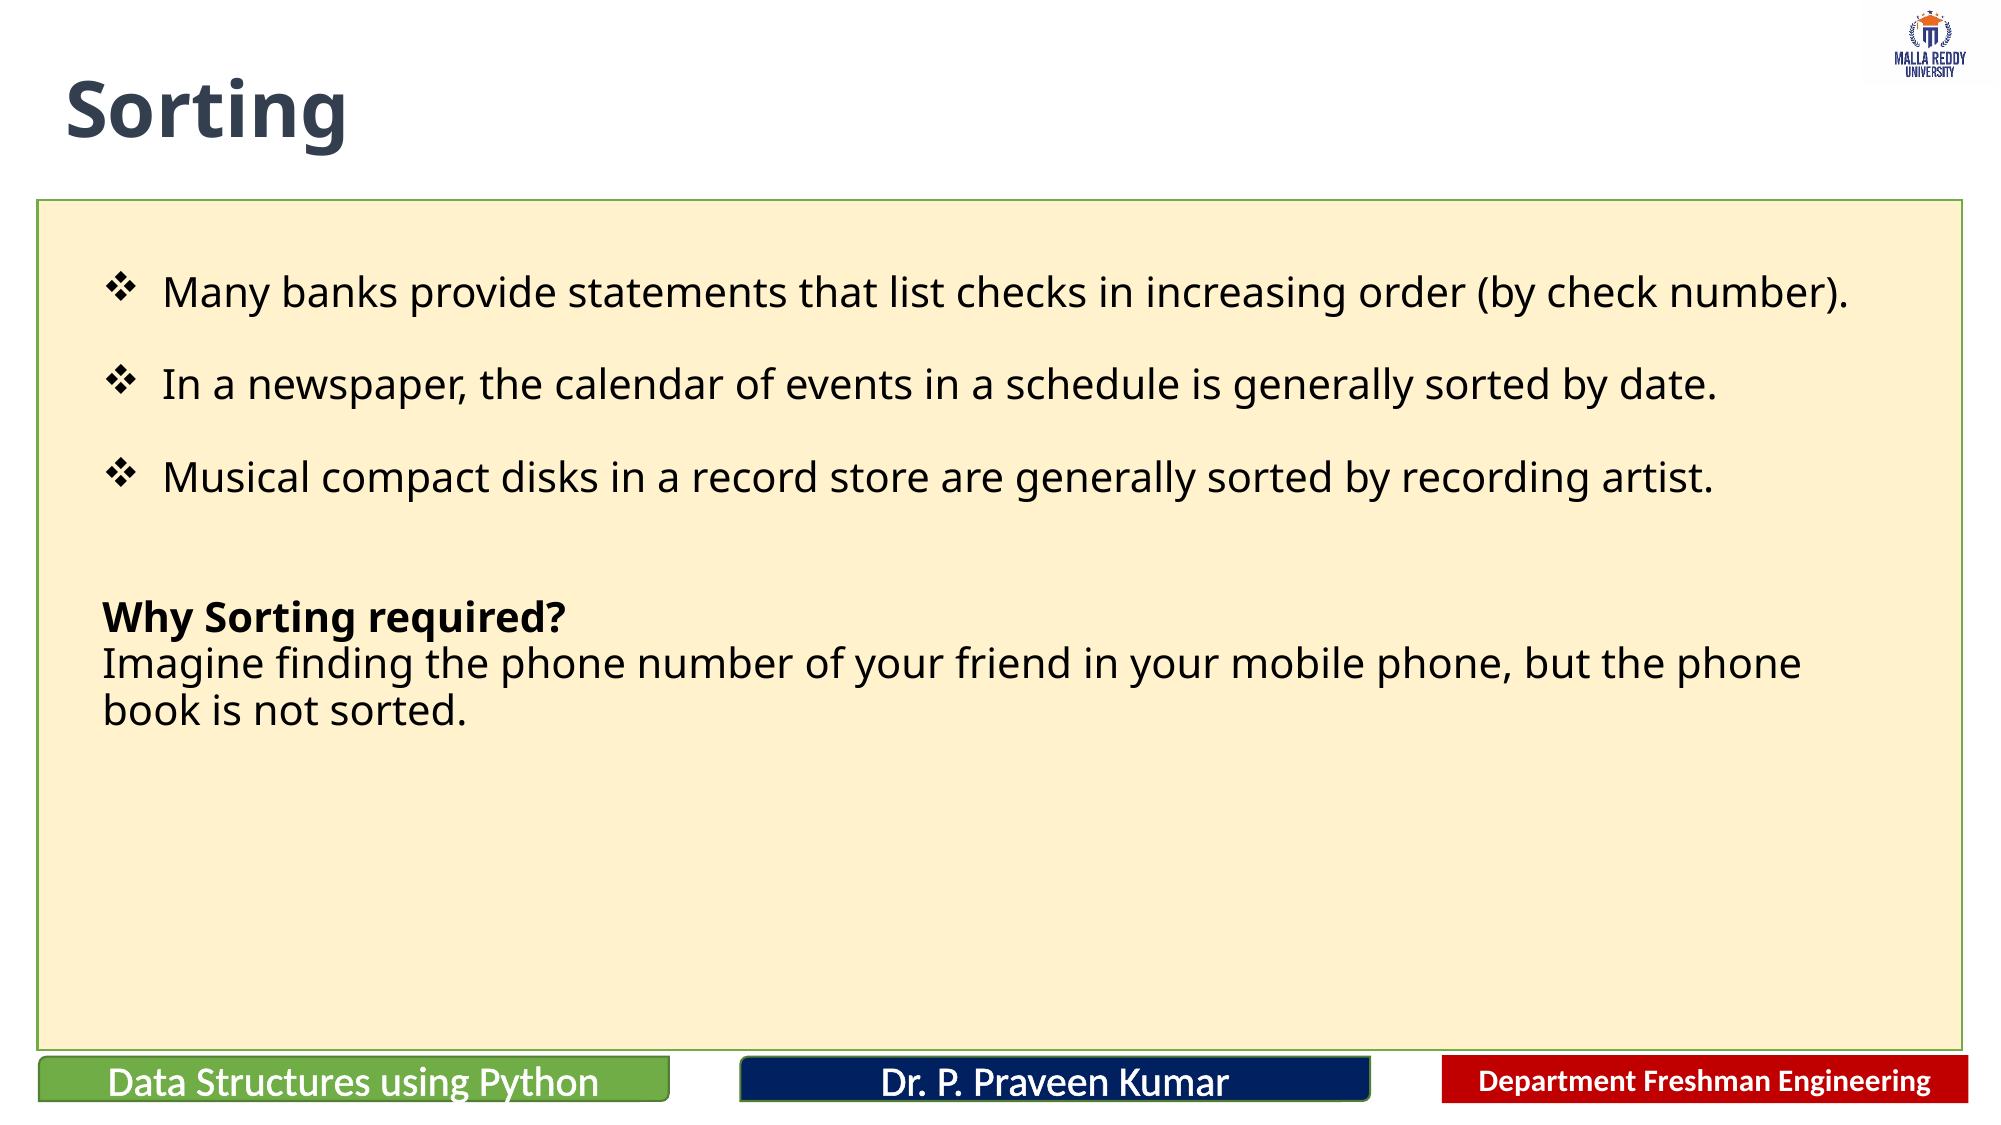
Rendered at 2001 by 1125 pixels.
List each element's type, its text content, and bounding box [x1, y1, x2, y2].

text_box [36, 199, 1963, 1051]
text_box Many banks provide statements that list checks in increasing order (by check number). In a newspaper, the calendar of events in a schedule is generally sorted by date. Musical compact disks in a record store are generally sorted by recording artist. Why Sorting required? Imagine finding the phone number of your friend in your mobile phone, but the phone book is not sorted. [87, 262, 1925, 834]
picture [1861, 1, 1999, 85]
title Sorting [50, 62, 1013, 163]
